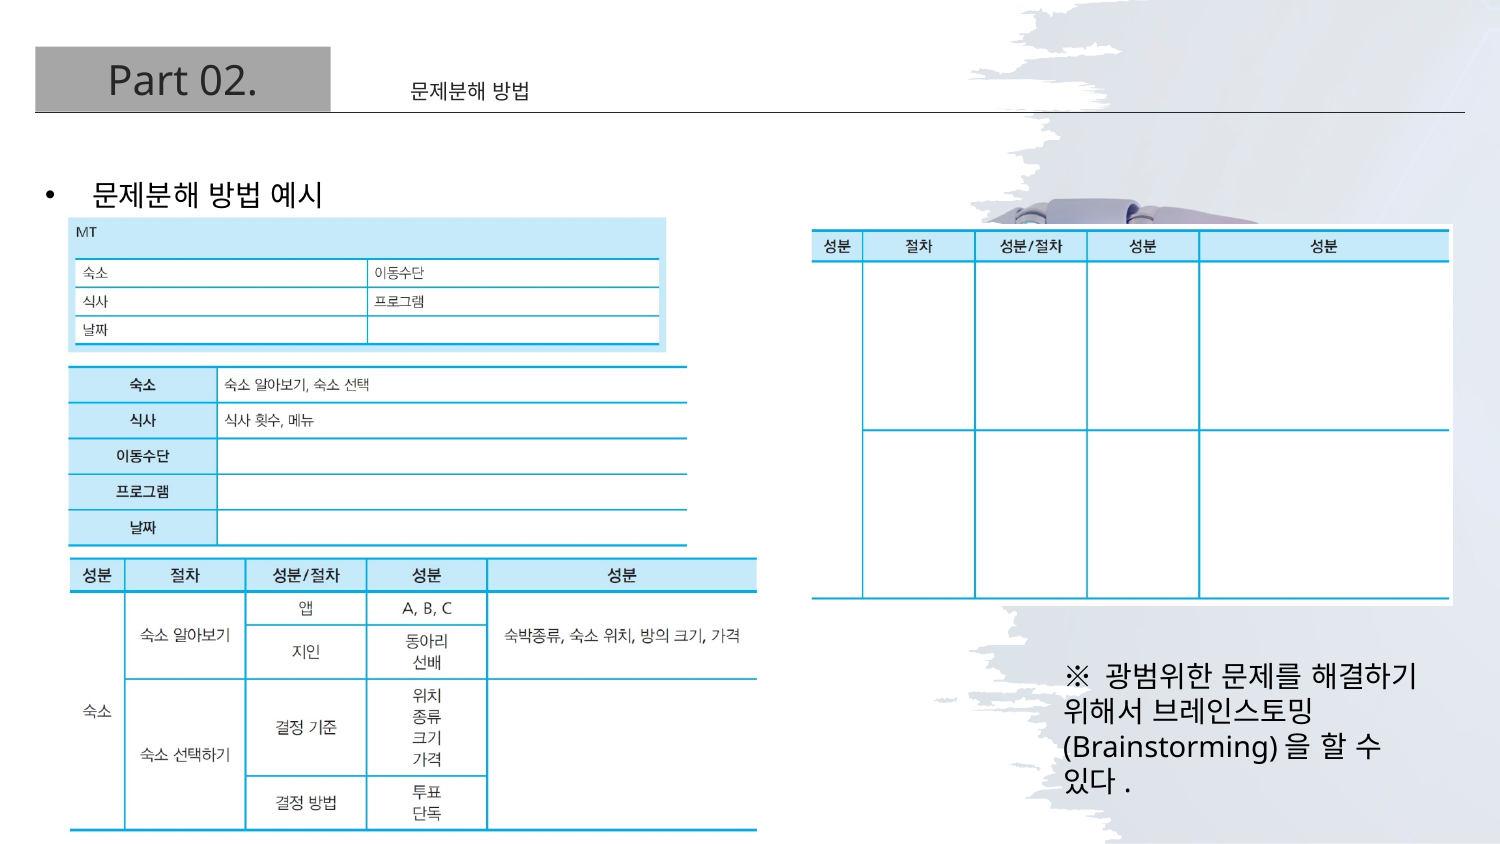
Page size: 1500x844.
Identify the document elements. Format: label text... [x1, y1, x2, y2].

text_box 문제분해 방법 예시 [30, 152, 850, 273]
picture [64, 359, 761, 837]
text_box Part 02. [35, 46, 331, 111]
text_box 문제분해 방법 [316, 71, 625, 111]
picture [64, 213, 671, 358]
picture [807, 0, 1500, 844]
